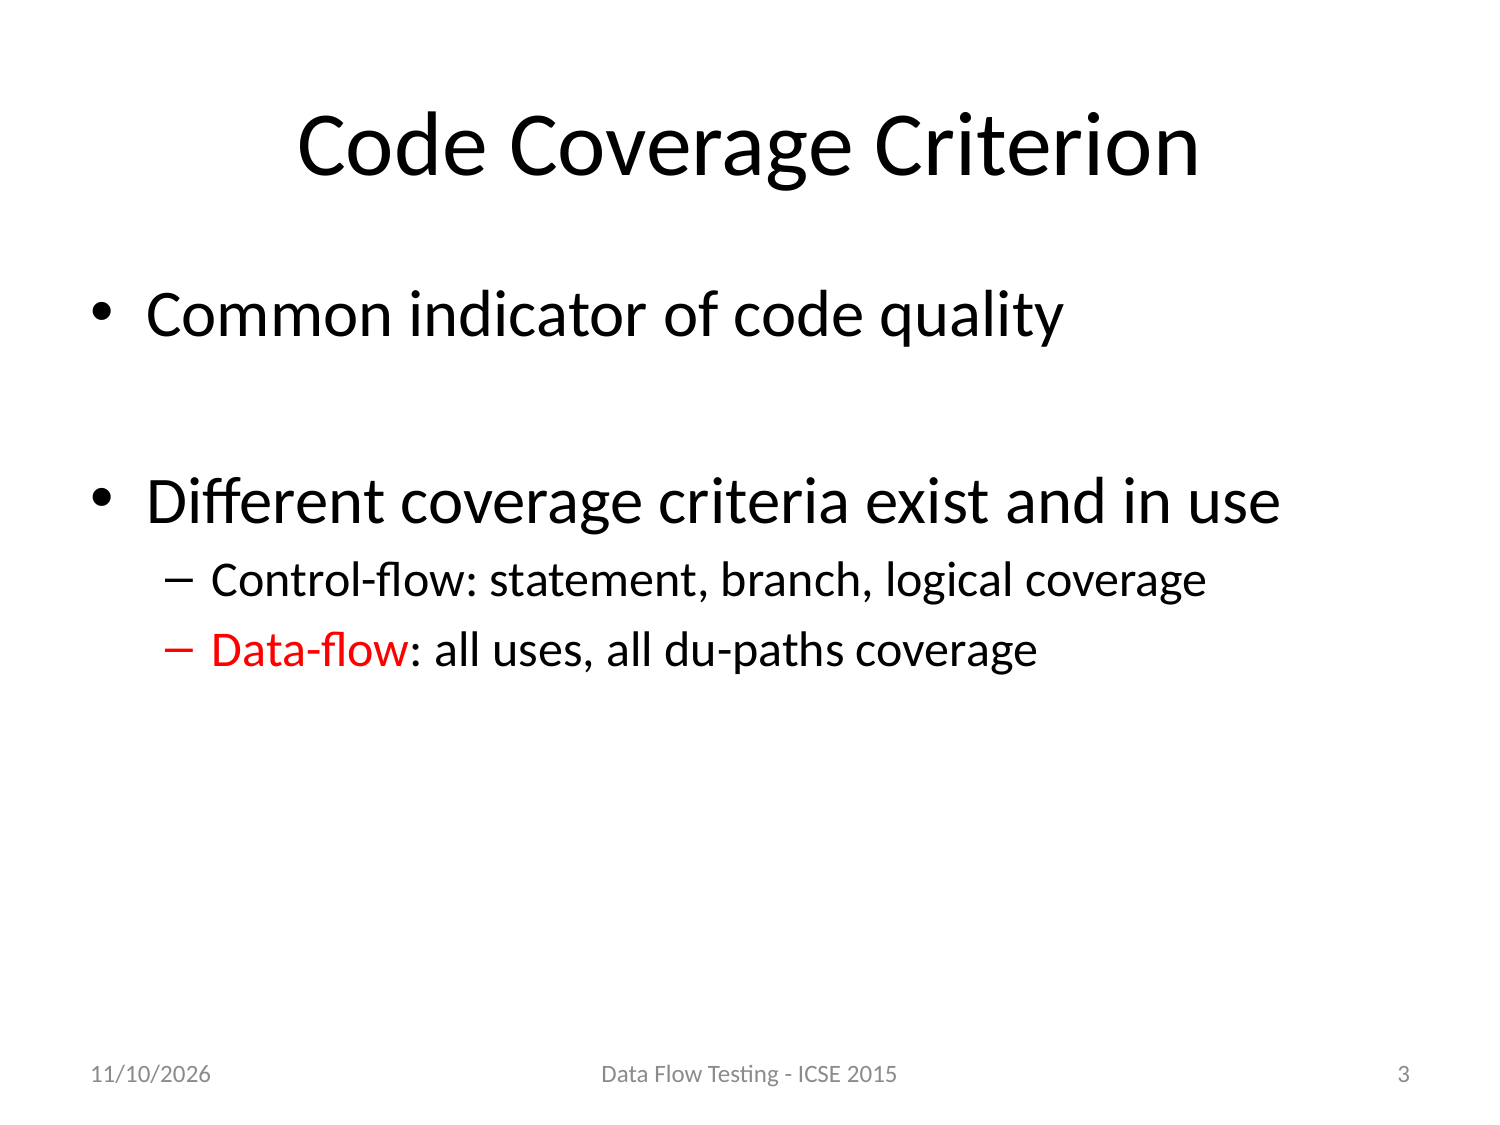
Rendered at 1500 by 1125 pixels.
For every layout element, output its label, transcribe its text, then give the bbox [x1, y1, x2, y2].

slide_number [75, 1042, 425, 1103]
footer Data Flow Testing - ICSE 2015 [512, 1042, 988, 1103]
title Code Coverage Criterion [75, 45, 1425, 233]
slide_number 3 [1074, 1042, 1425, 1103]
list Common indicator of code quality Different coverage criteria exist and in use Control-flow: statement, branch, logical coverage Data-flow: all uses, all du-paths coverage [75, 262, 1425, 1005]
